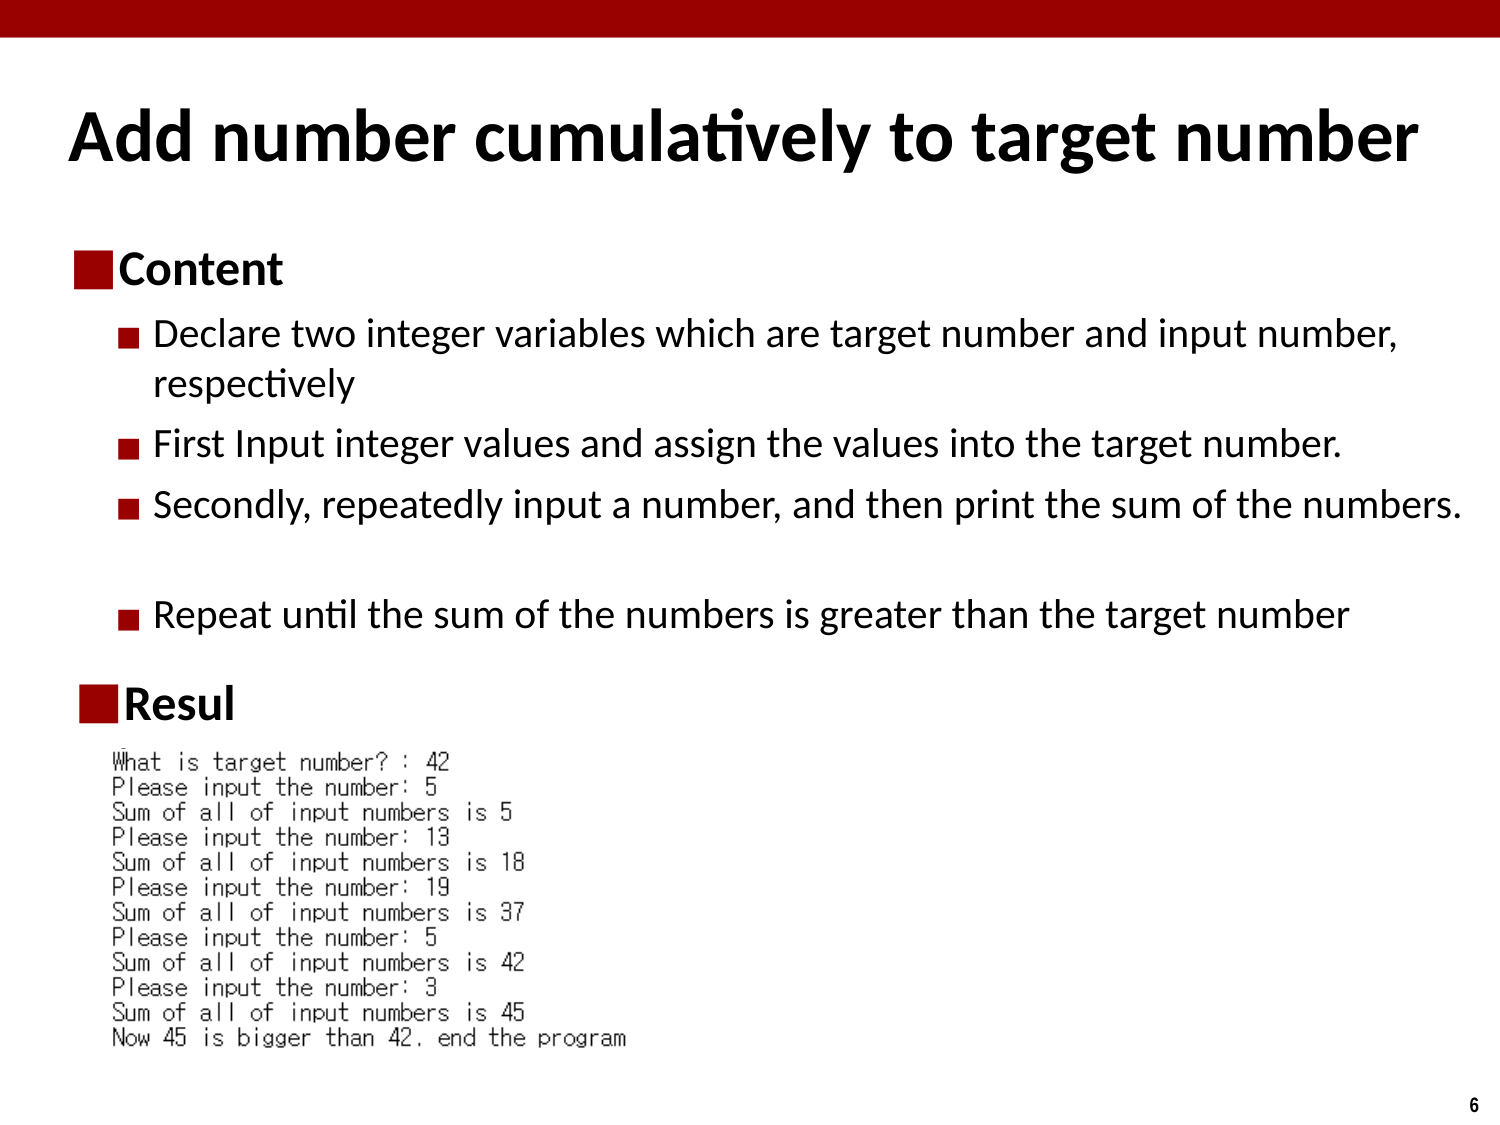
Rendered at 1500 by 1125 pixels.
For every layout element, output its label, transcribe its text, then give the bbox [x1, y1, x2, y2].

list Content Declare two integer variables which are target number and input number, respectively First Input integer values and assign the values into the target number. Secondly, repeatedly input a number, and then print the sum of the numbers. Repeat until the sum of the numbers is greater than the target number [62, 229, 1475, 563]
picture [112, 748, 638, 1051]
text_box Result [58, 662, 263, 739]
title Add number cumulatively to target number [62, 41, 1438, 221]
